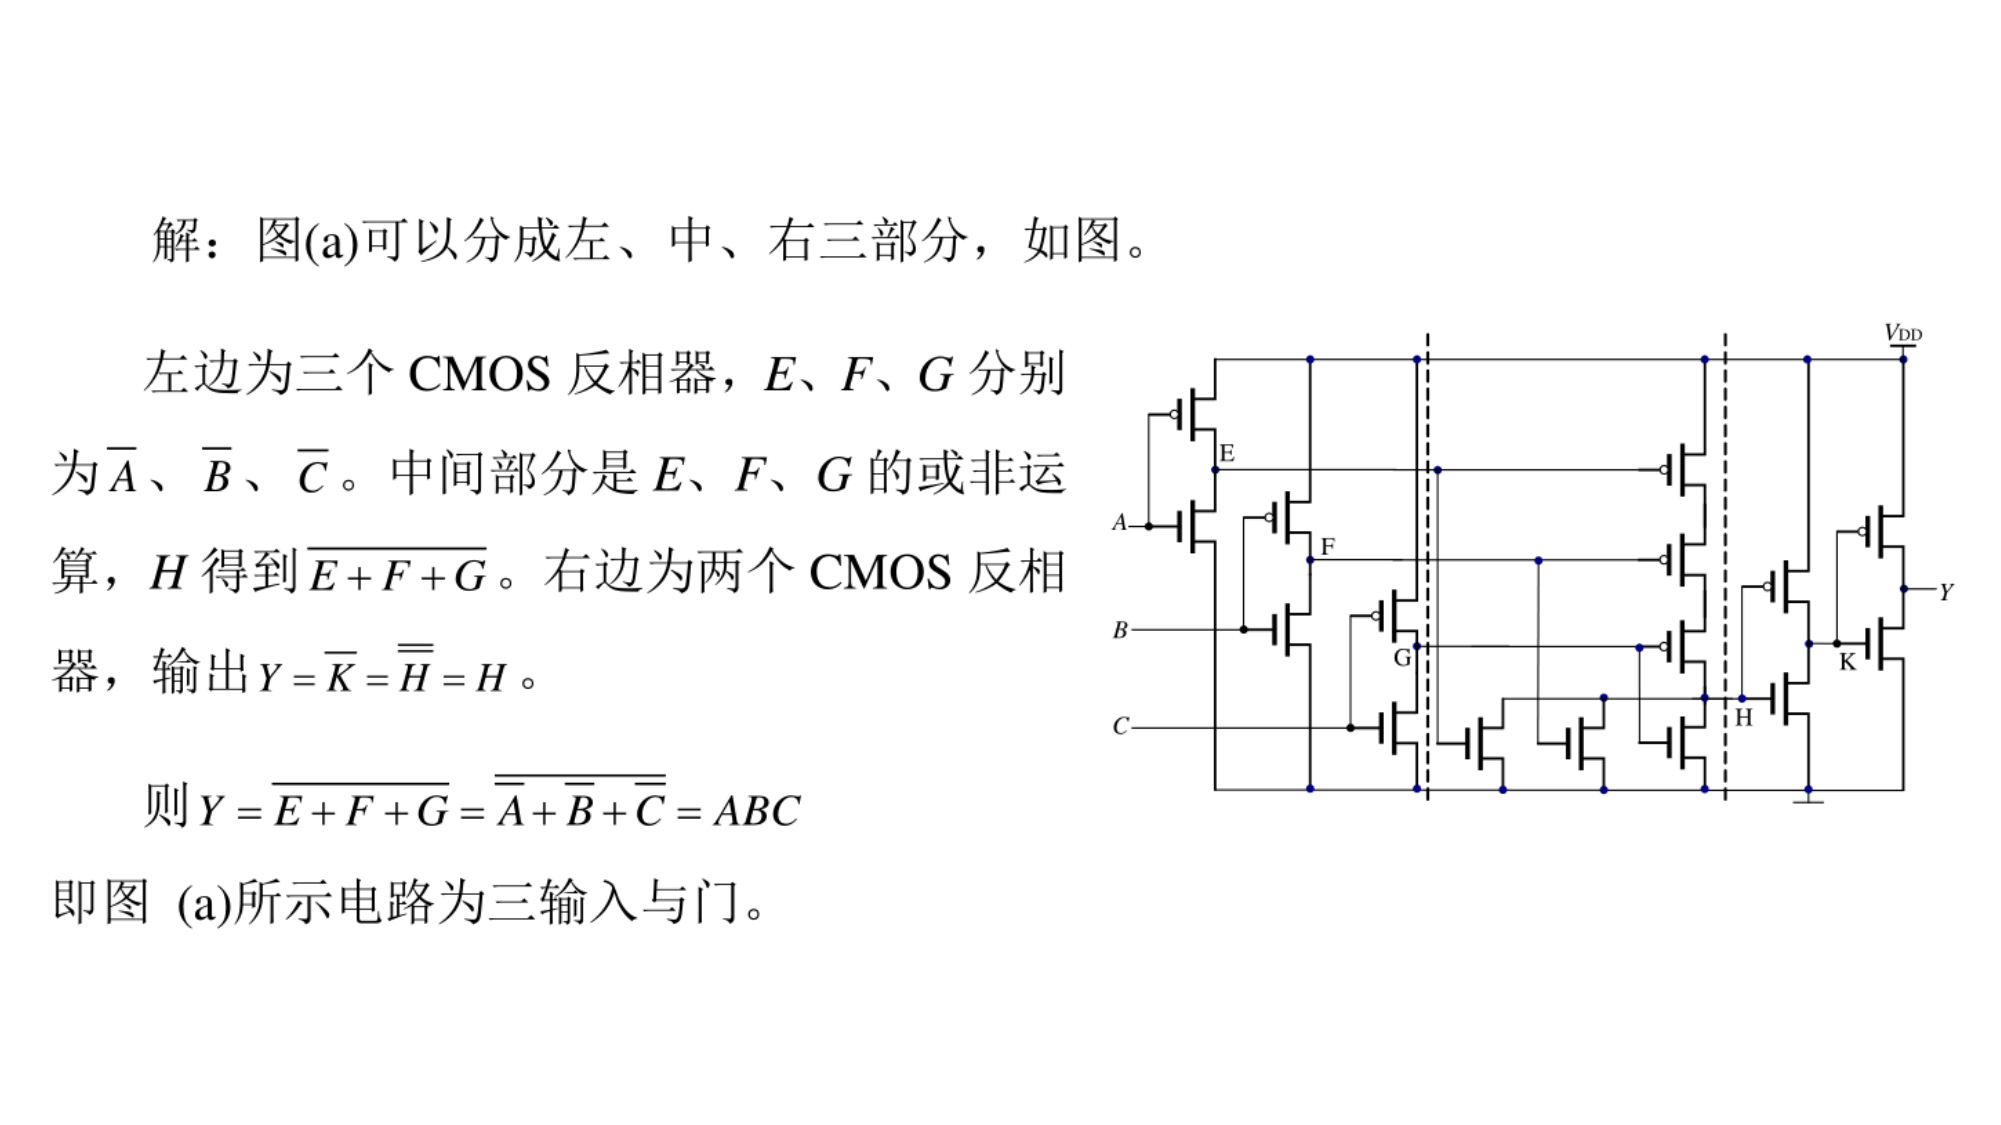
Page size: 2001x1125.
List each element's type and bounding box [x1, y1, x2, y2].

picture [27, 197, 1976, 935]
